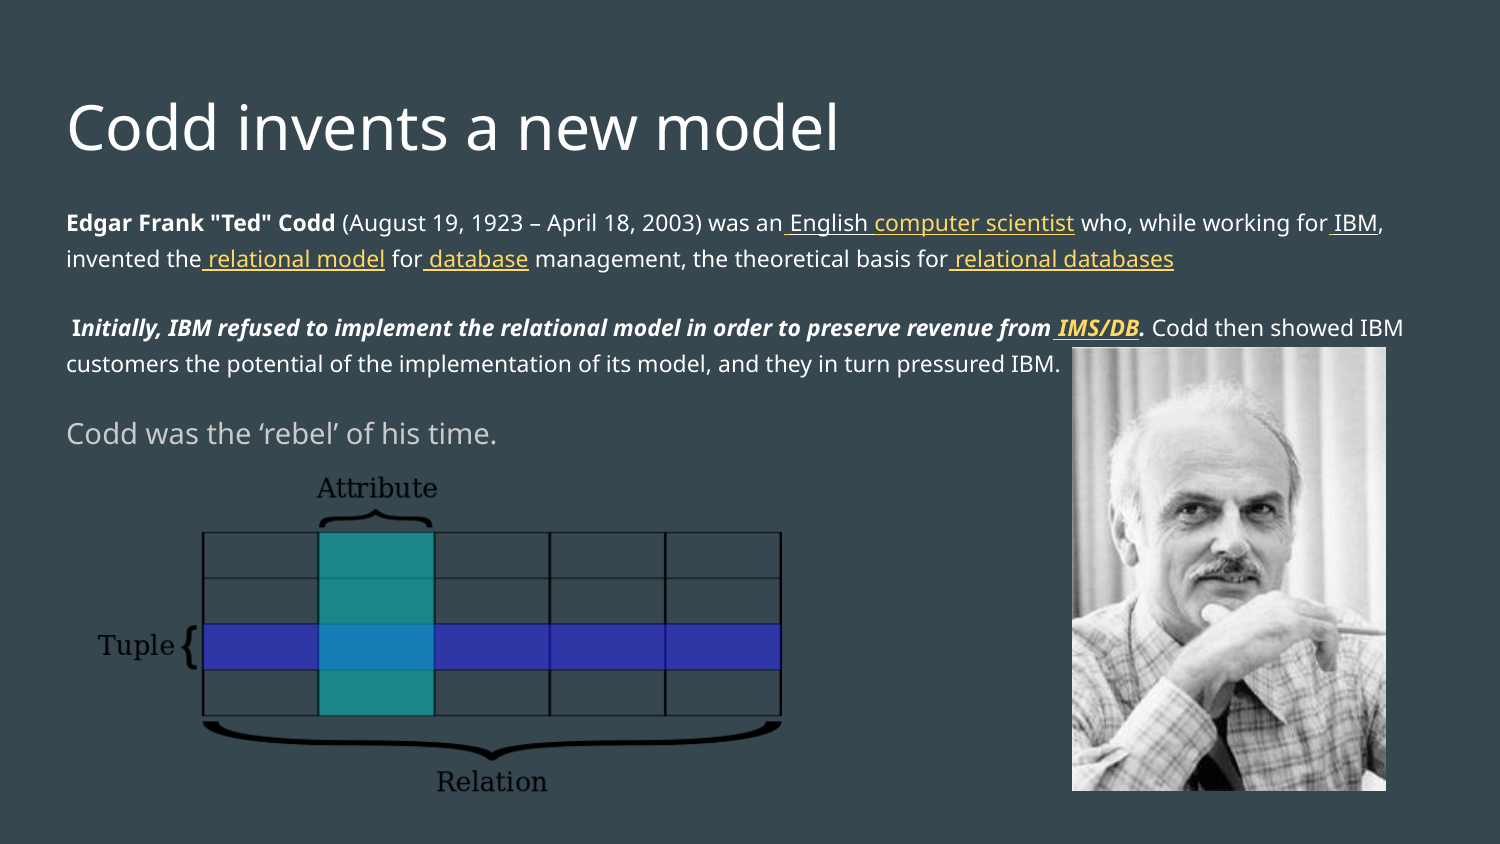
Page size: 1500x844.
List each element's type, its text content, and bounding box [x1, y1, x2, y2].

list Edgar Frank "Ted" Codd (August 19, 1923 – April 18, 2003) was an English computer scientist who, while working for IBM, invented the relational model for database management, the theoretical basis for relational databases Initially, IBM refused to implement the relational model in order to preserve revenue from IMS/DB. Codd then showed IBM customers the potential of the implementation of its model, and they in turn pressured IBM. Codd was the ‘rebel’ of his time. [51, 189, 1449, 750]
picture [1072, 347, 1386, 792]
title Codd invents a new model [51, 72, 1449, 167]
picture [74, 463, 805, 806]
